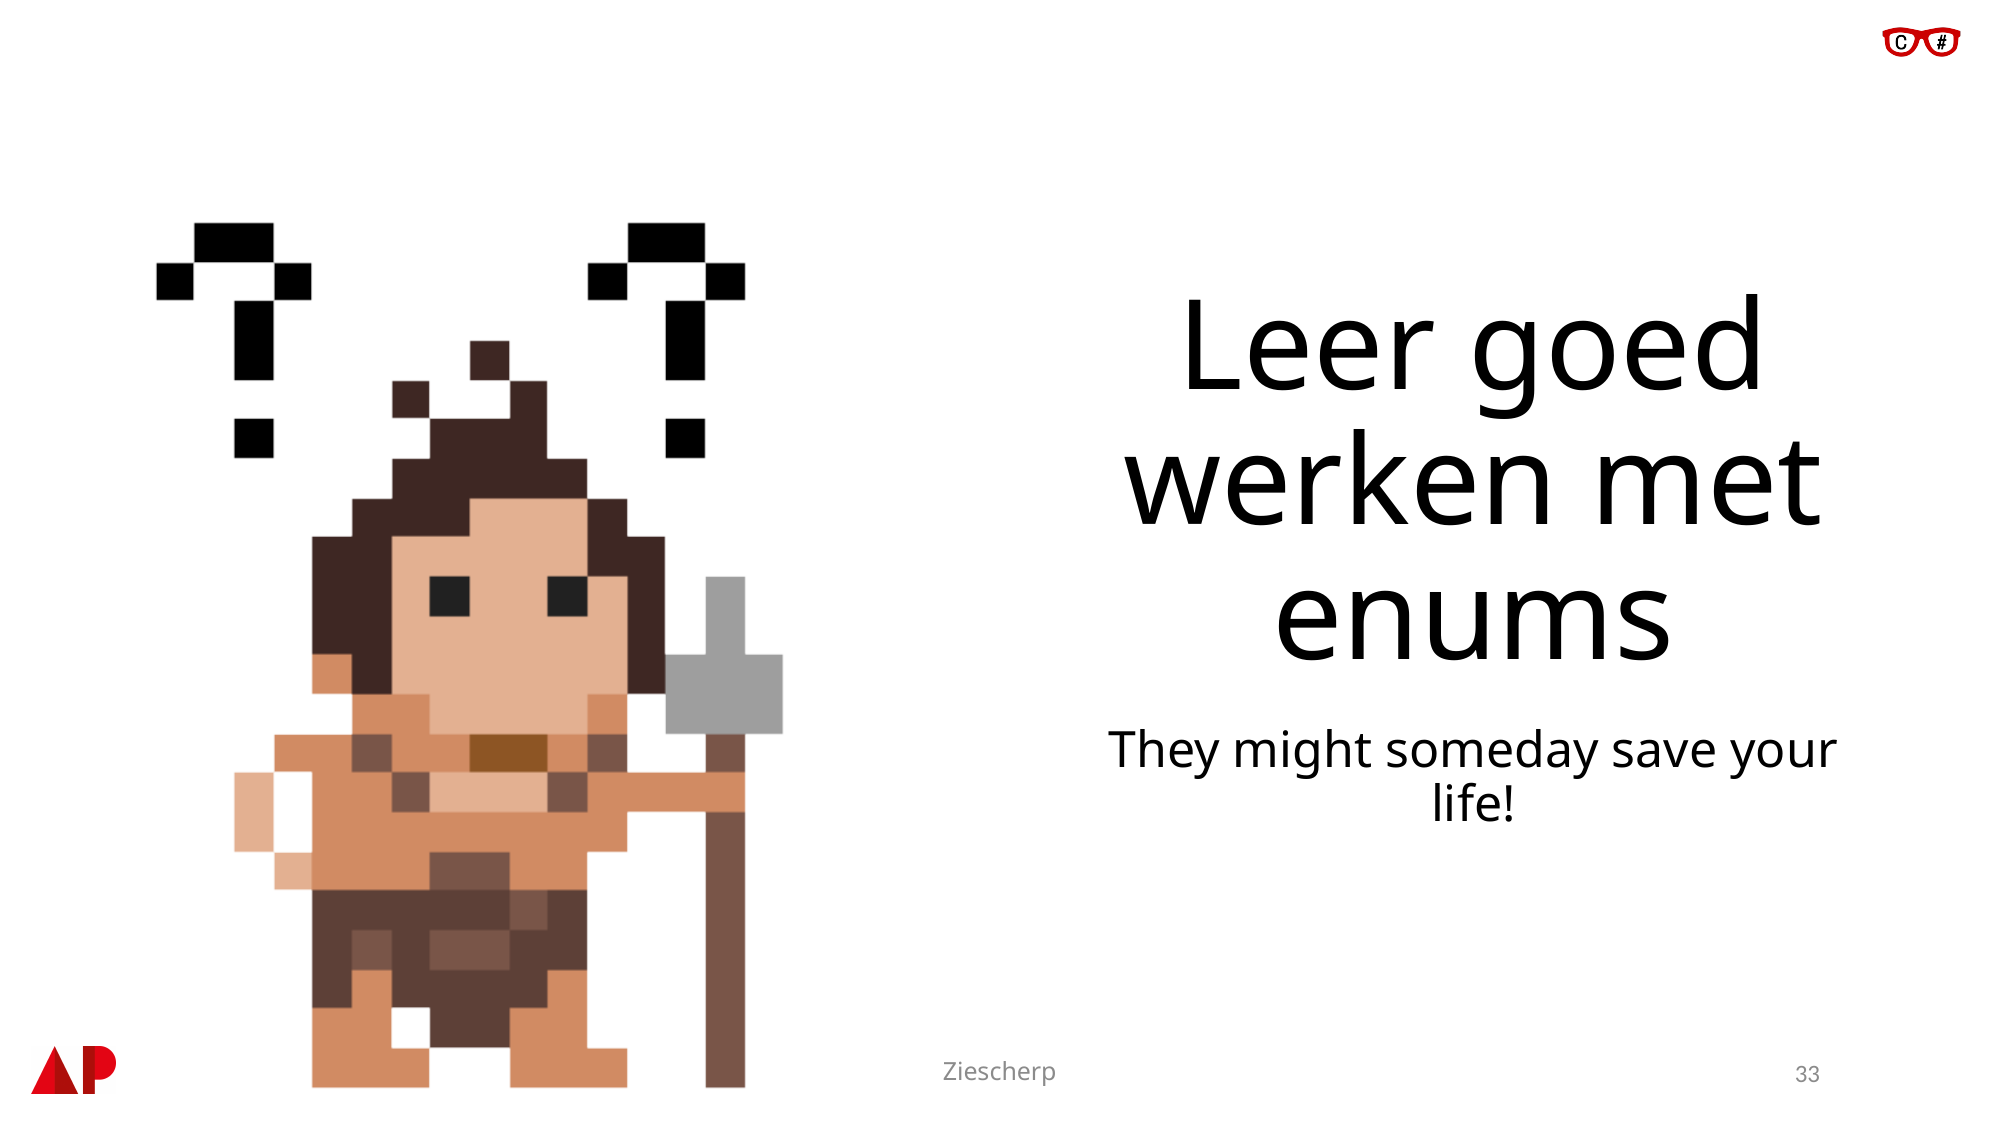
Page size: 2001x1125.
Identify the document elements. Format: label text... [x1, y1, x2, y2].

slide_number 33 [1779, 1042, 1893, 1103]
picture [1879, 0, 1964, 85]
footer Ziescherp [864, 1042, 1338, 1103]
list They might someday save your life! [1052, 717, 1895, 1020]
title Leer goed werken met enums [1052, 104, 1895, 695]
picture [31, 162, 864, 1125]
